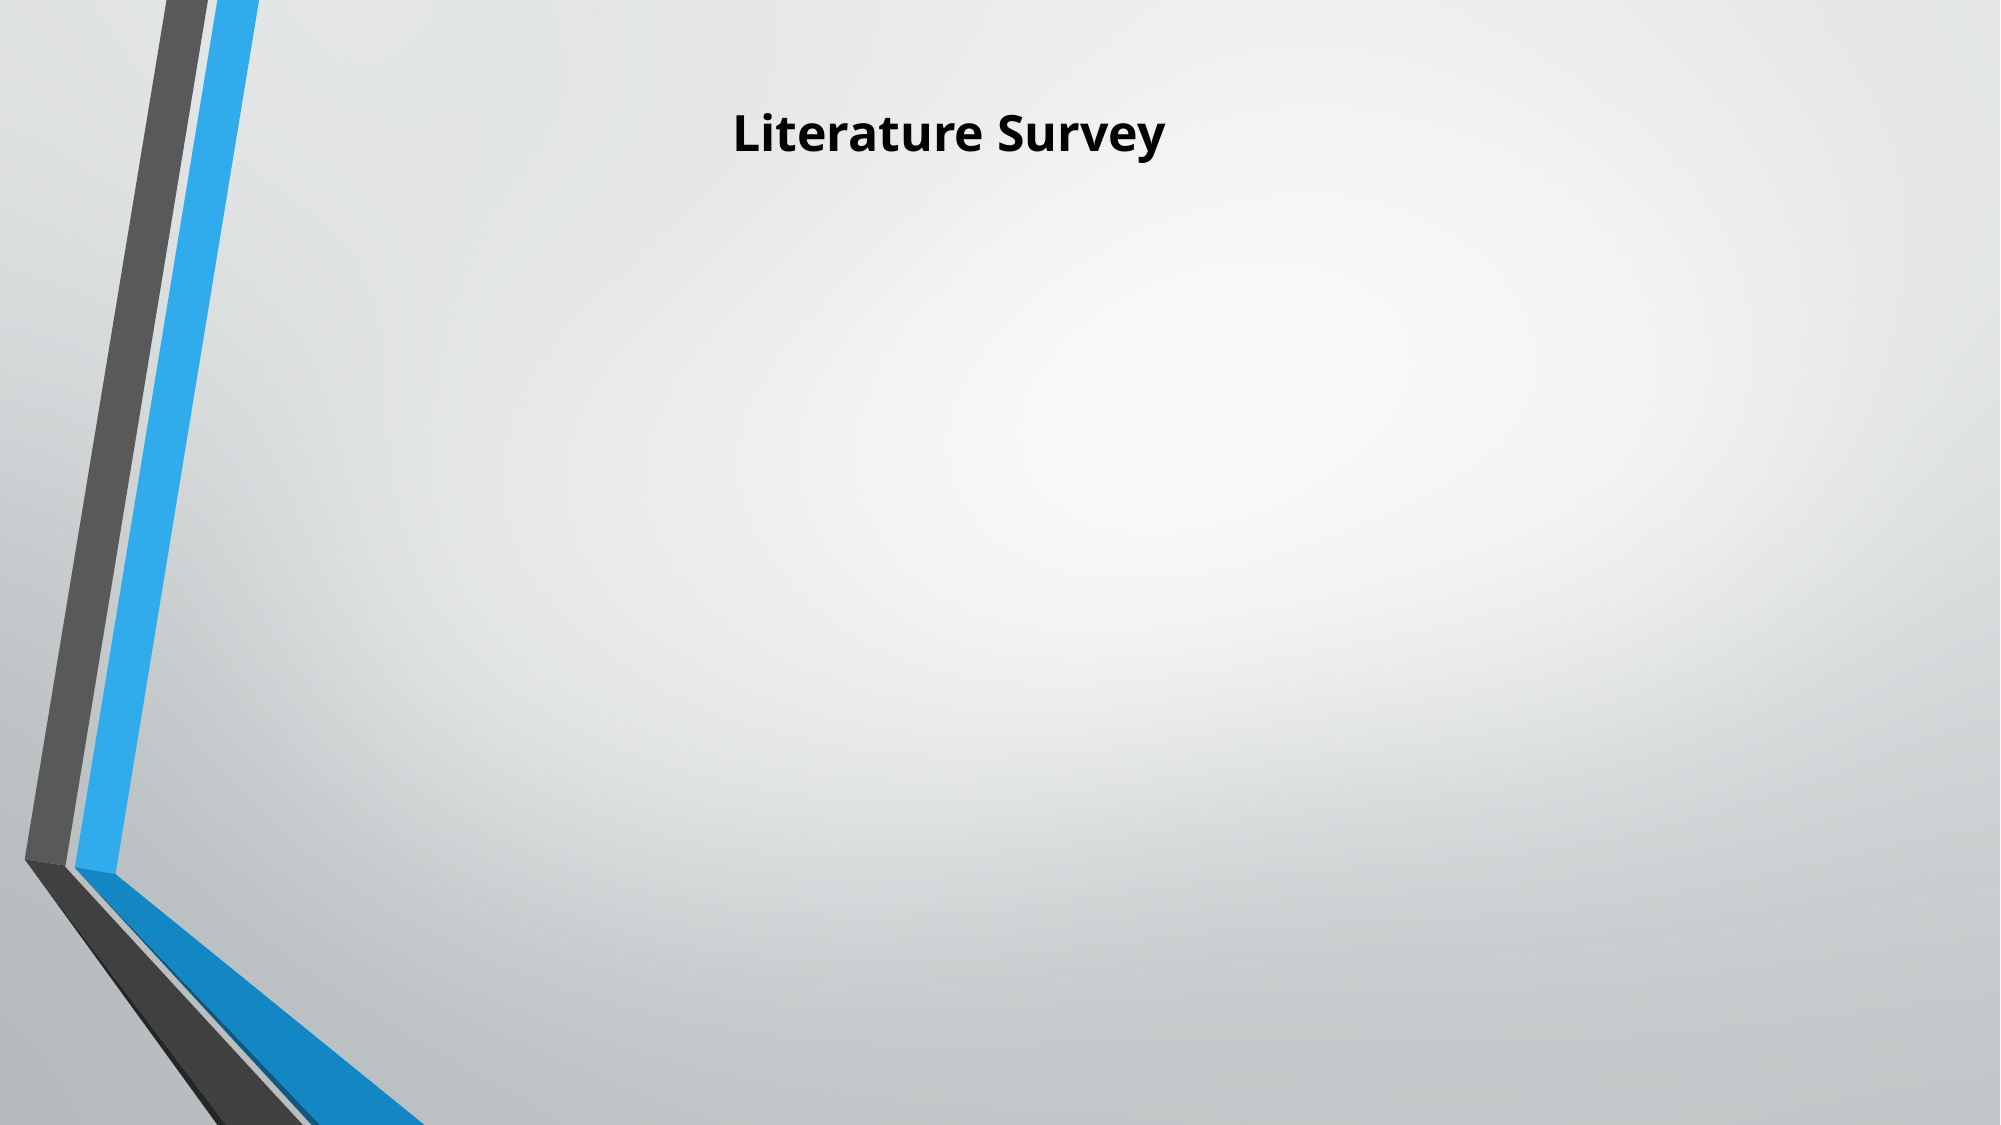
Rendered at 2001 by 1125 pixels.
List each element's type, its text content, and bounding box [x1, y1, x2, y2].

title Literature Survey [127, 33, 1771, 230]
